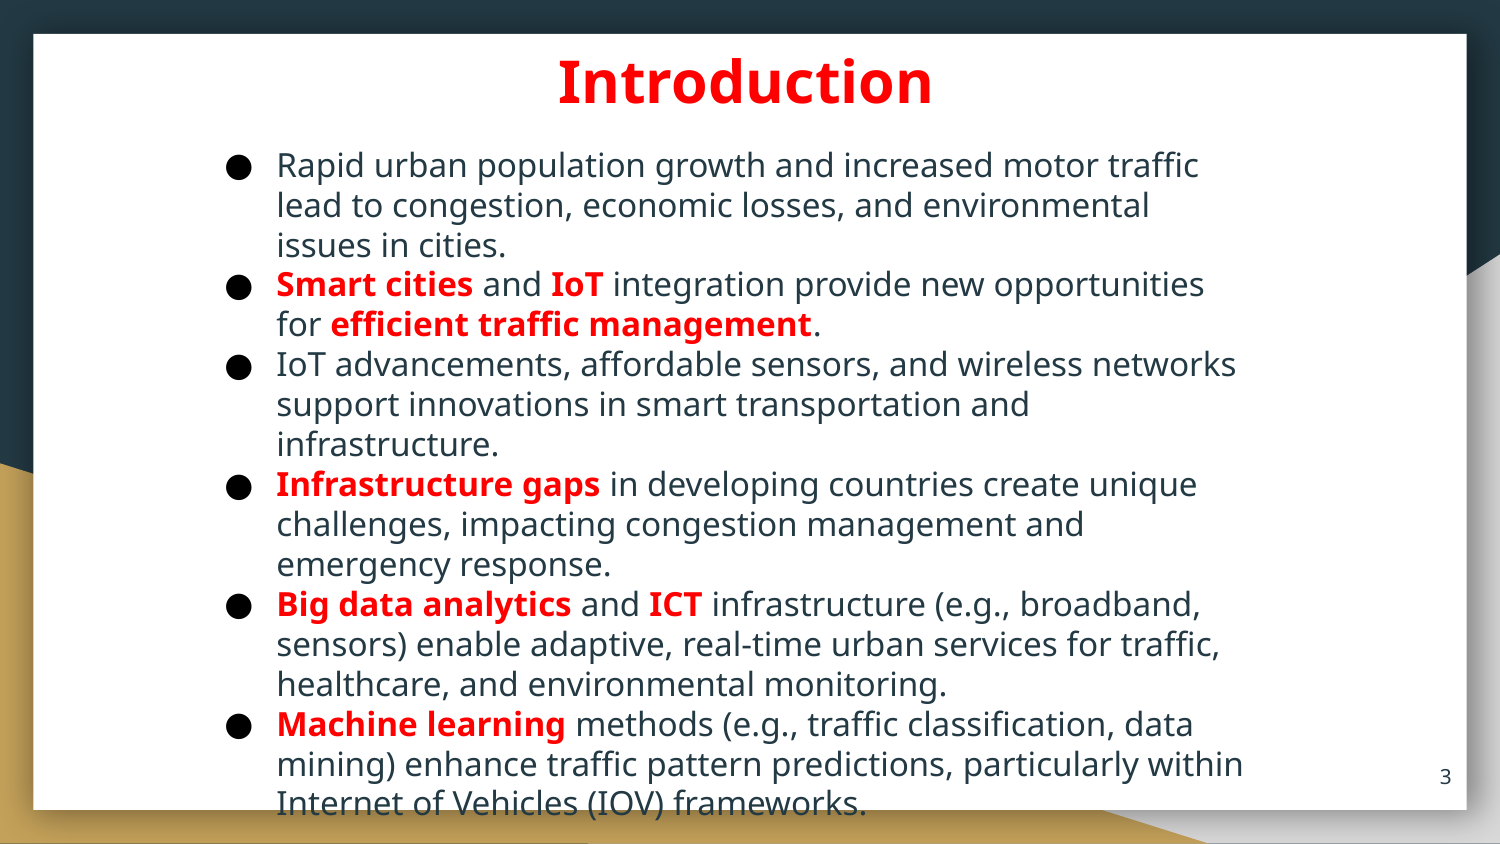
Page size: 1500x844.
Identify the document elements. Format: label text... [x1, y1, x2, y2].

slide_number 3 [1376, 745, 1467, 810]
title Introduction [131, 37, 1363, 132]
text_box Rapid urban population growth and increased motor traffic lead to congestion, economic losses, and environmental issues in cities. Smart cities and IoT integration provide new opportunities for efficient traffic management. IoT advancements, affordable sensors, and wireless networks support innovations in smart transportation and infrastructure. Infrastructure gaps in developing countries create unique challenges, impacting congestion management and emergency response. Big data analytics and ICT infrastructure (e.g., broadband, sensors) enable adaptive, real-time urban services for traffic, healthcare, and environmental monitoring. Machine learning methods (e.g., traffic classification, data mining) enhance traffic pattern predictions, particularly within Internet of Vehicles (IOV) frameworks. [186, 128, 1267, 838]
